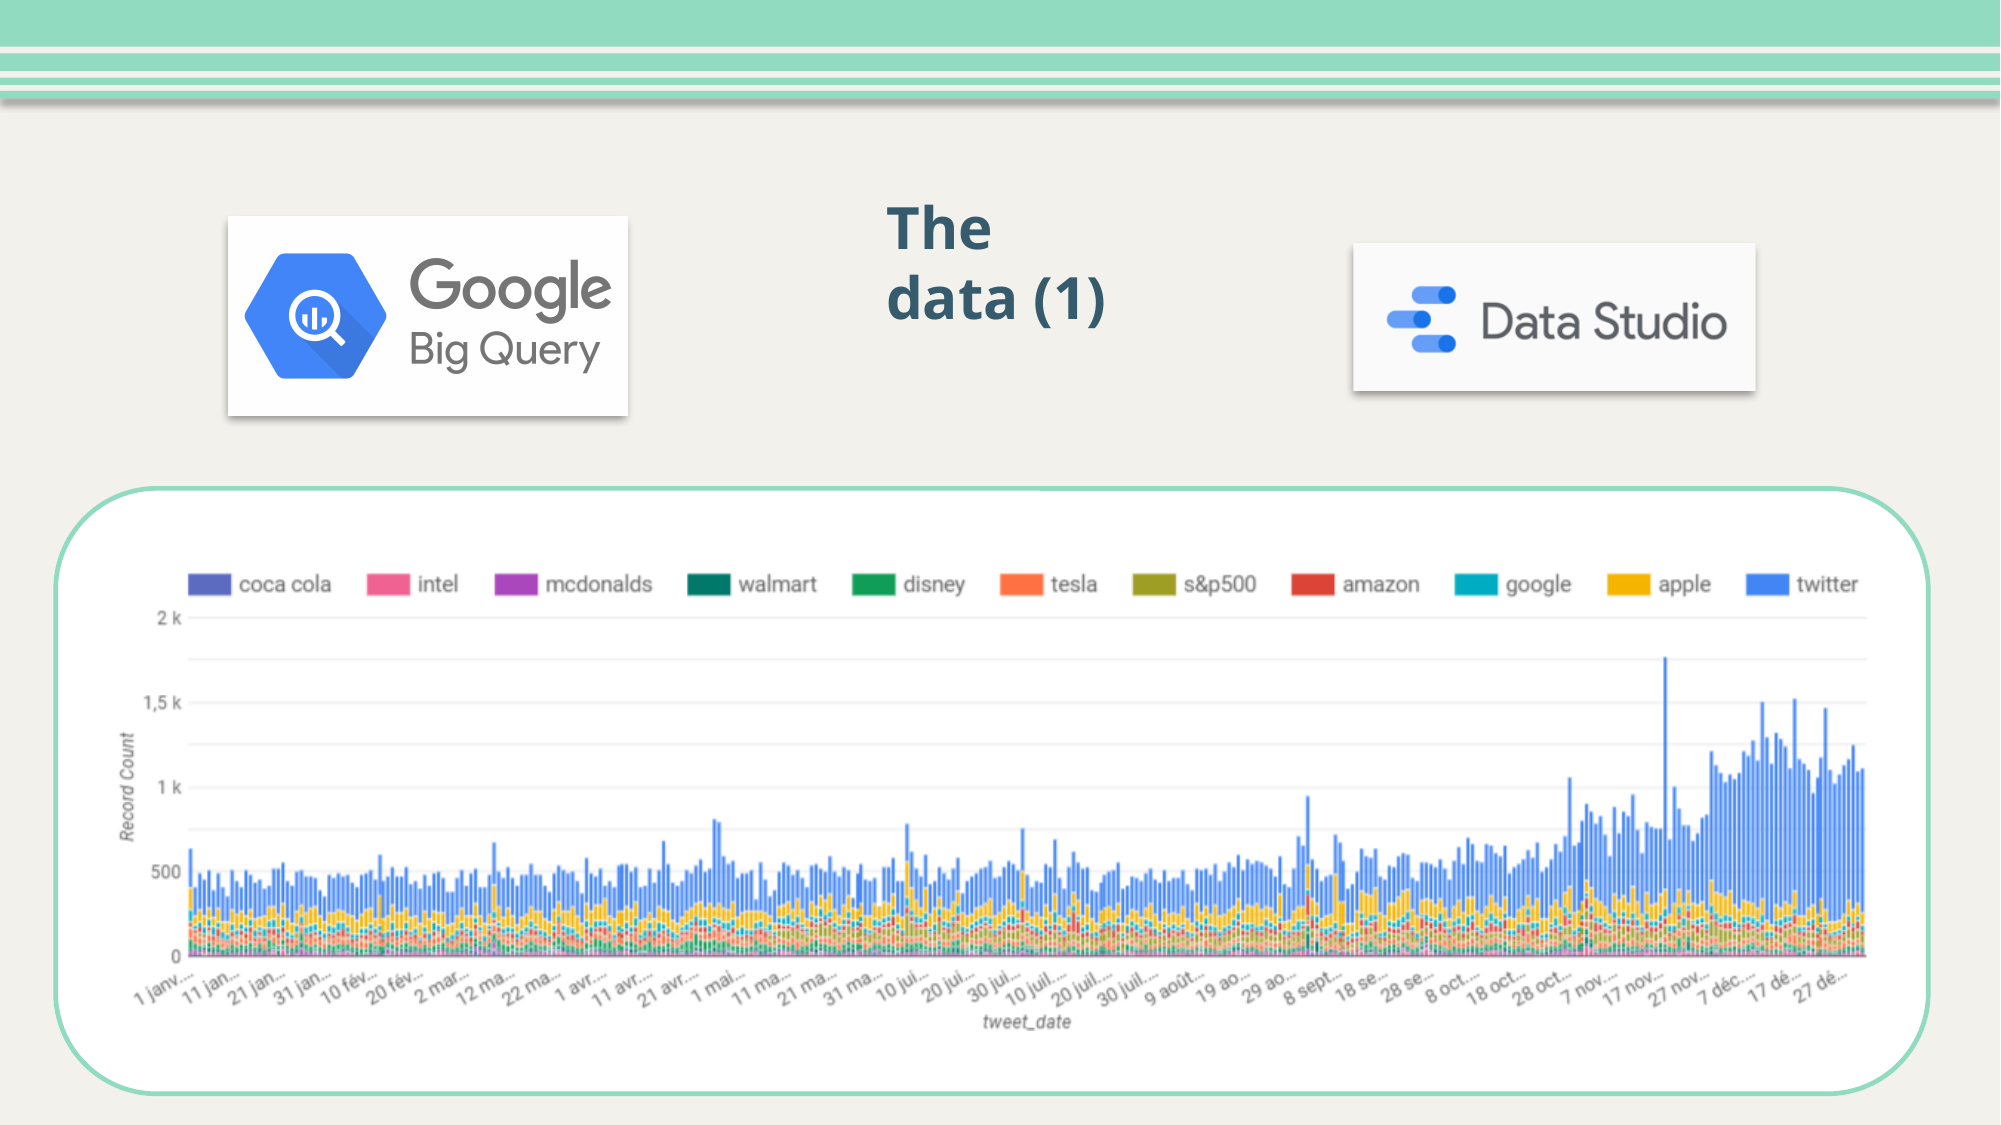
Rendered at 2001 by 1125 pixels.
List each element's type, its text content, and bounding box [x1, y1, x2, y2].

text_box [0, 90, 2000, 99]
slide_number 6 [1412, 1042, 1863, 1103]
picture [228, 216, 628, 416]
text_box [54, 487, 1930, 1095]
text_box [0, 110, 2000, 1125]
picture [89, 547, 1911, 1031]
picture [1353, 243, 1756, 391]
text_box [0, 86, 2000, 90]
text_box [0, 48, 2000, 52]
text_box [0, 52, 2000, 72]
text_box The data (1) [871, 184, 1129, 339]
text_box [0, 0, 2000, 48]
text_box [0, 77, 2000, 86]
text_box [0, 72, 2000, 77]
